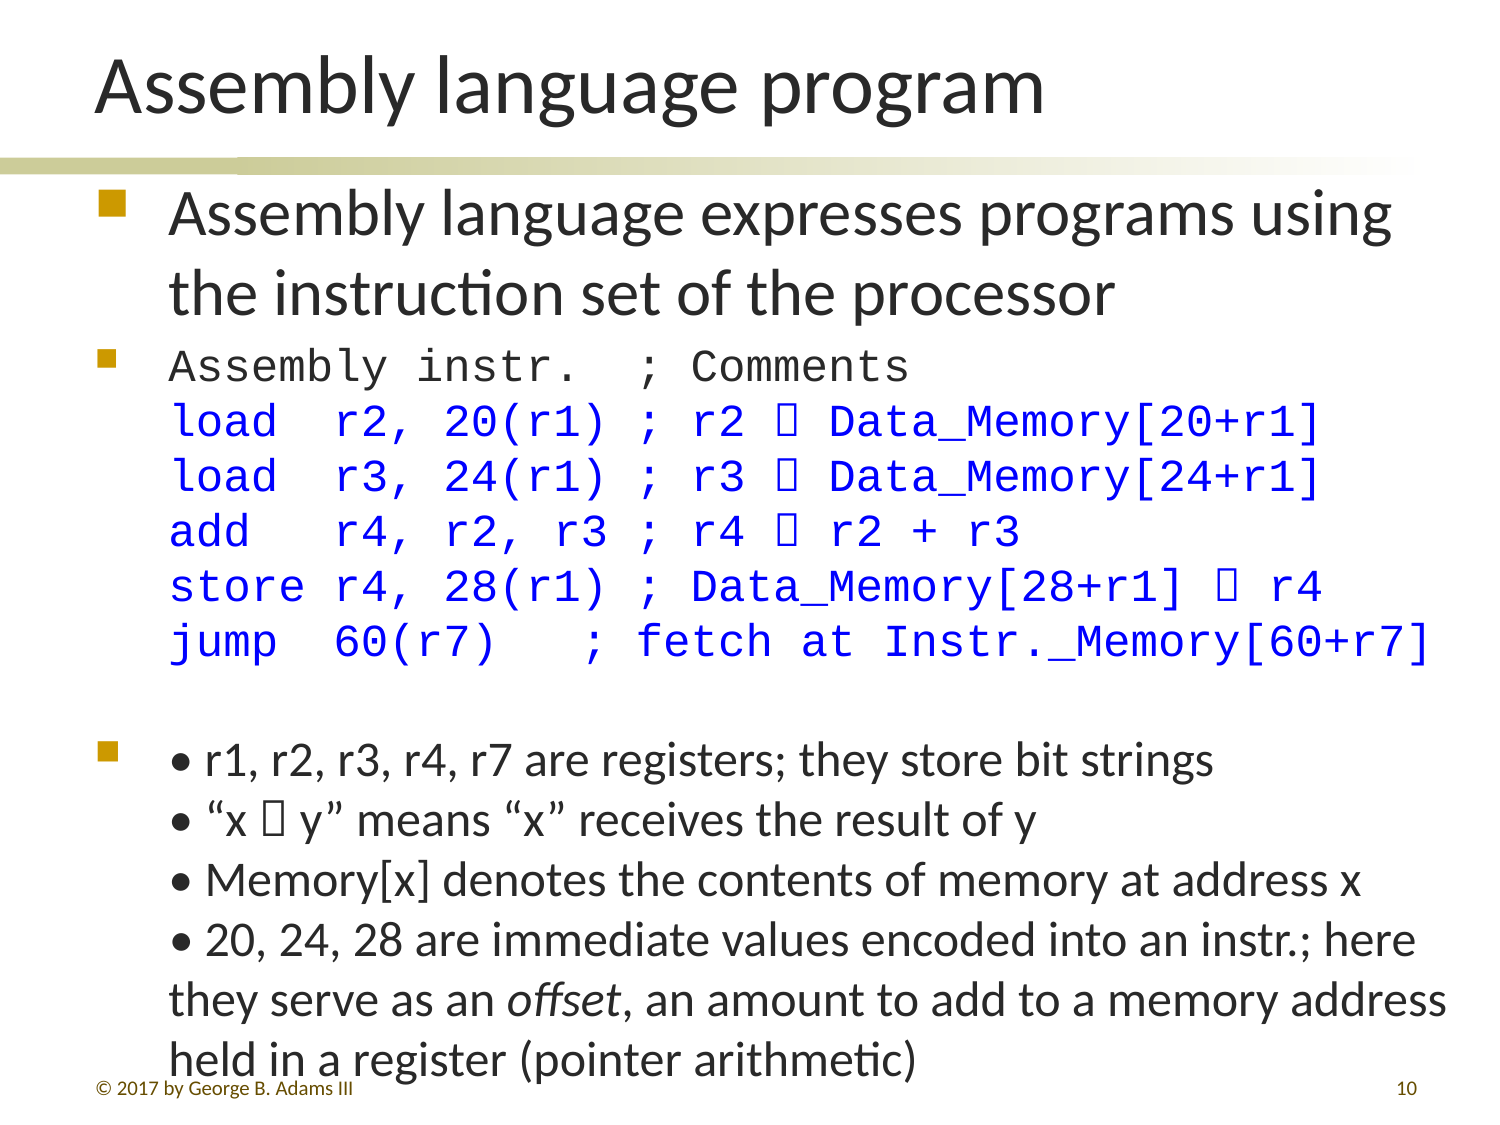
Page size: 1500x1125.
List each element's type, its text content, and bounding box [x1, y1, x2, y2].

slide_number 10 [1119, 1067, 1433, 1099]
slide_number © 2017 by George B. Adams III [79, 1067, 406, 1099]
title Assembly language program [79, 15, 1432, 139]
list Assembly language expresses programs using the instruction set of the processor Assembly instr. ; Comments load r2, 20(r1) ; r2  Data_Memory[20+r1] load r3, 24(r1) ; r3  Data_Memory[24+r1] add r4, r2, r3 ; r4  r2 + r3 store r4, 28(r1) ; Data_Memory[28+r1]  r4 jump 60(r7) ; fetch at Instr._Memory[60+r7] • r1, r2, r3, r4, r7 are registers; they store bit strings • “x  y” means “x” receives the result of y • Memory[x] denotes the contents of memory at address x • 20, 24, 28 are immediate values encoded into an instr.; here they serve as an offset, an amount to add to a memory address held in a register (pointer arithmetic) [79, 161, 1465, 1068]
